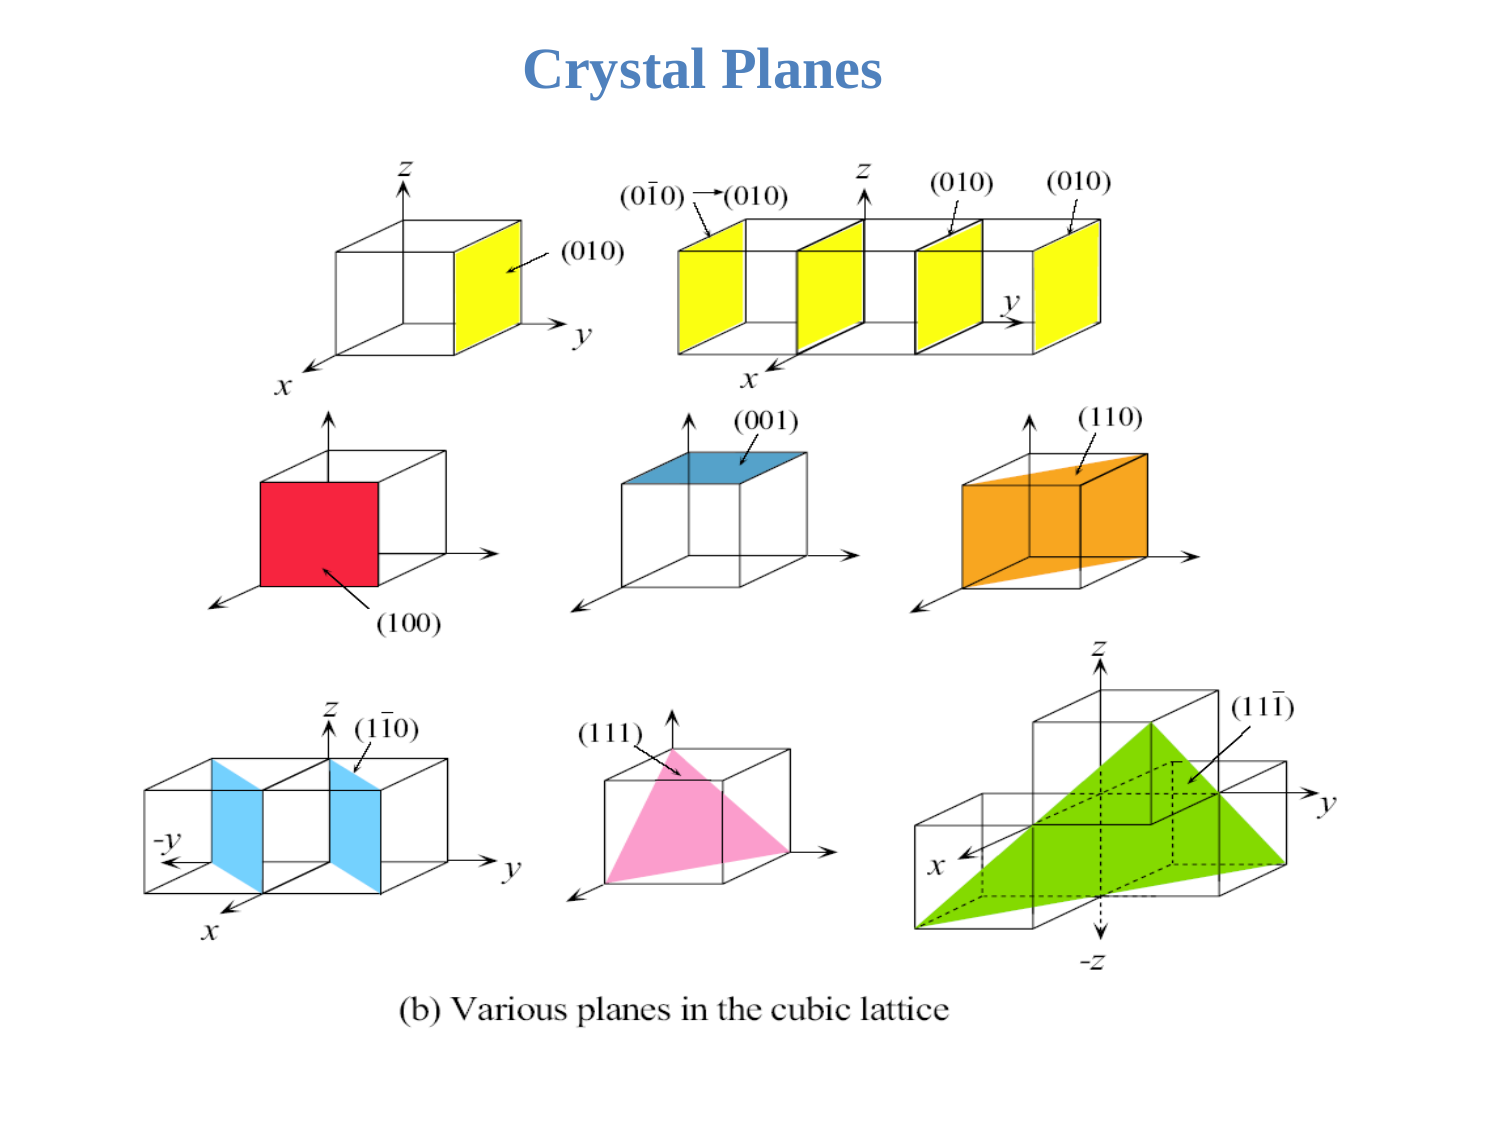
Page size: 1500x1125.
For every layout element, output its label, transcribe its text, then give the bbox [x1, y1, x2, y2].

text_box Crystal Planes [507, 22, 899, 108]
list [128, 137, 1371, 1107]
